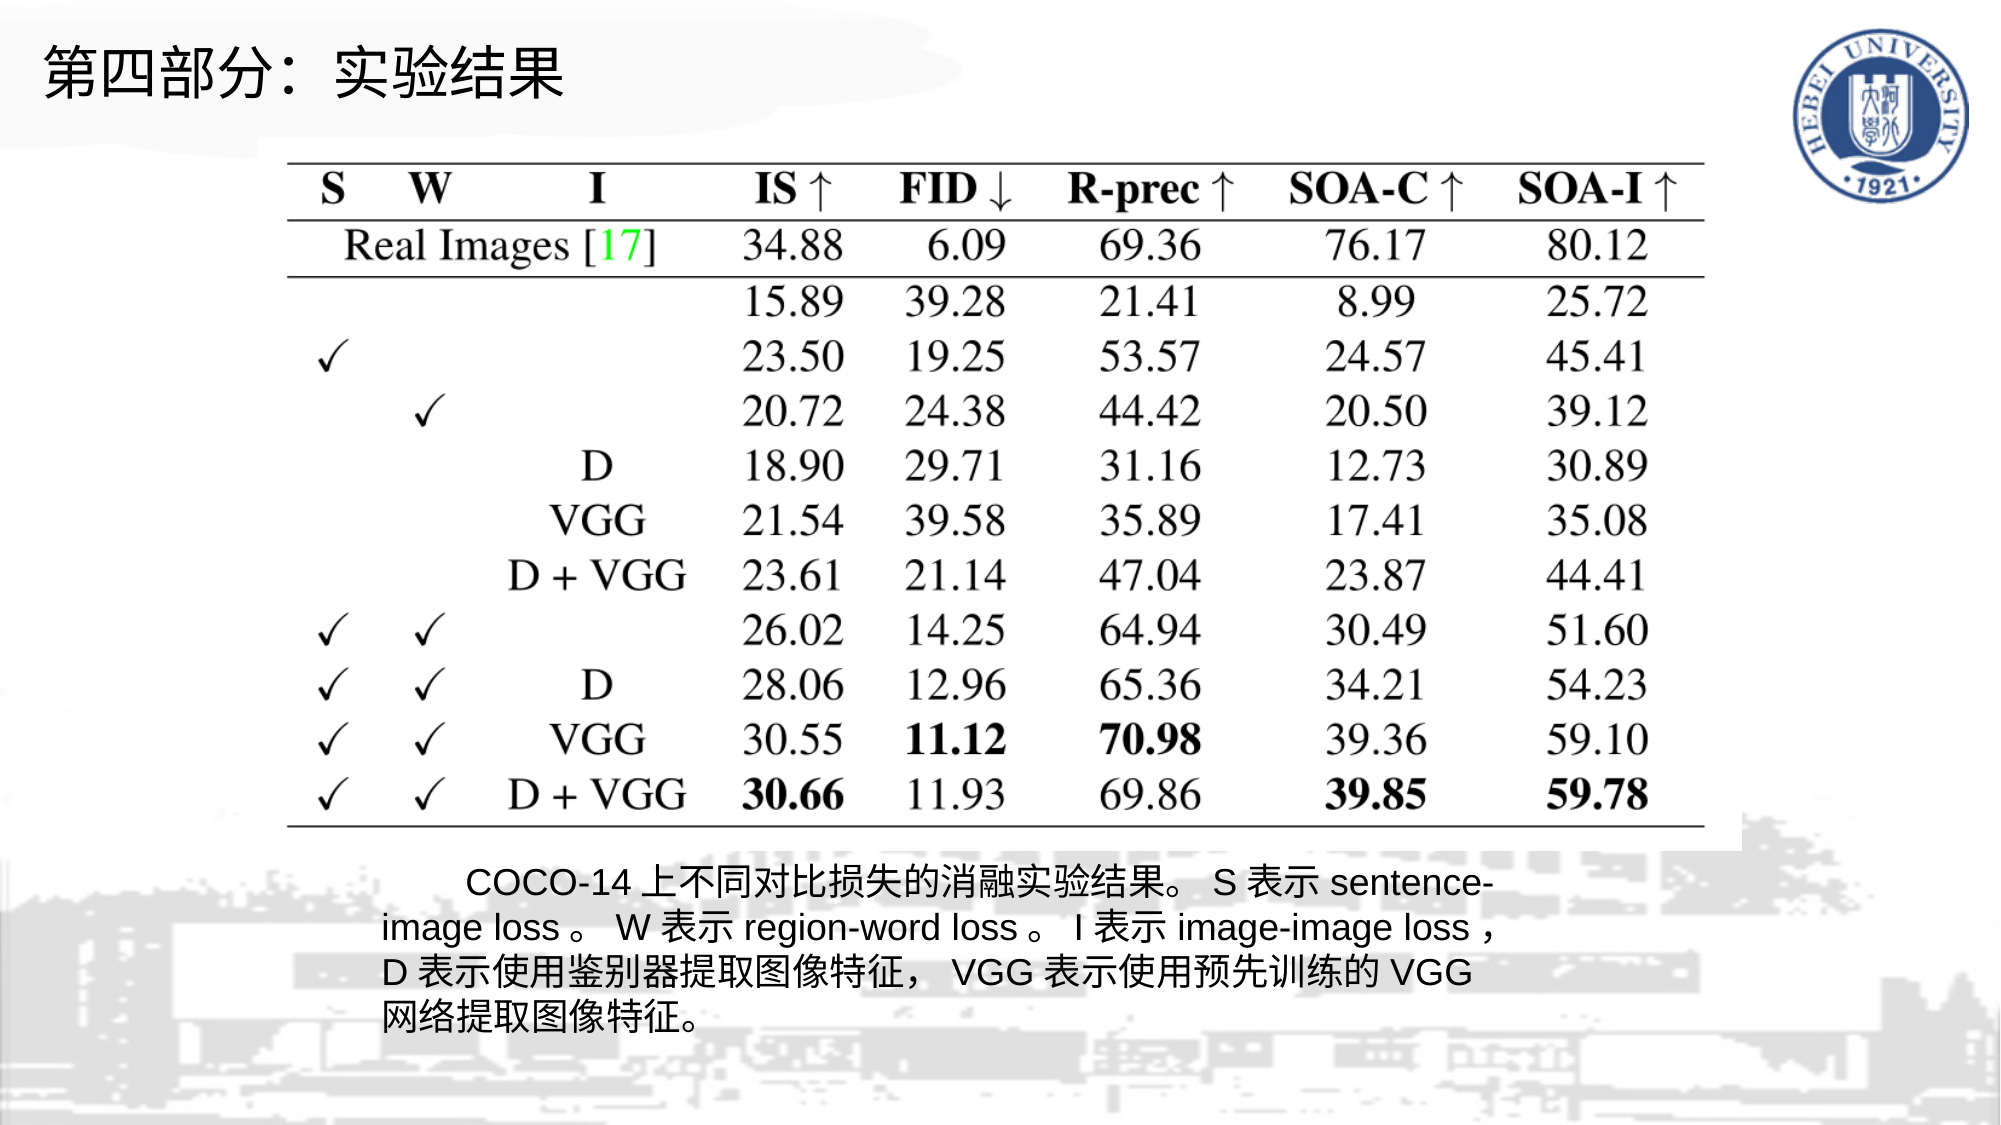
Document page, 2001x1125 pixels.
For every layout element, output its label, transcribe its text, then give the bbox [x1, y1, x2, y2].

picture [0, 0, 2001, 1125]
text_box 第四部分：实验结果 [26, 28, 820, 114]
text_box COCO-14上不同对比损失的消融实验结果。S表示sentence-image loss。W表示region-word loss。I表示image-image loss，D表示使用鉴别器提取图像特征，VGG表示使用预先训练的VGG网络提取图像特征。 [366, 851, 1534, 1046]
